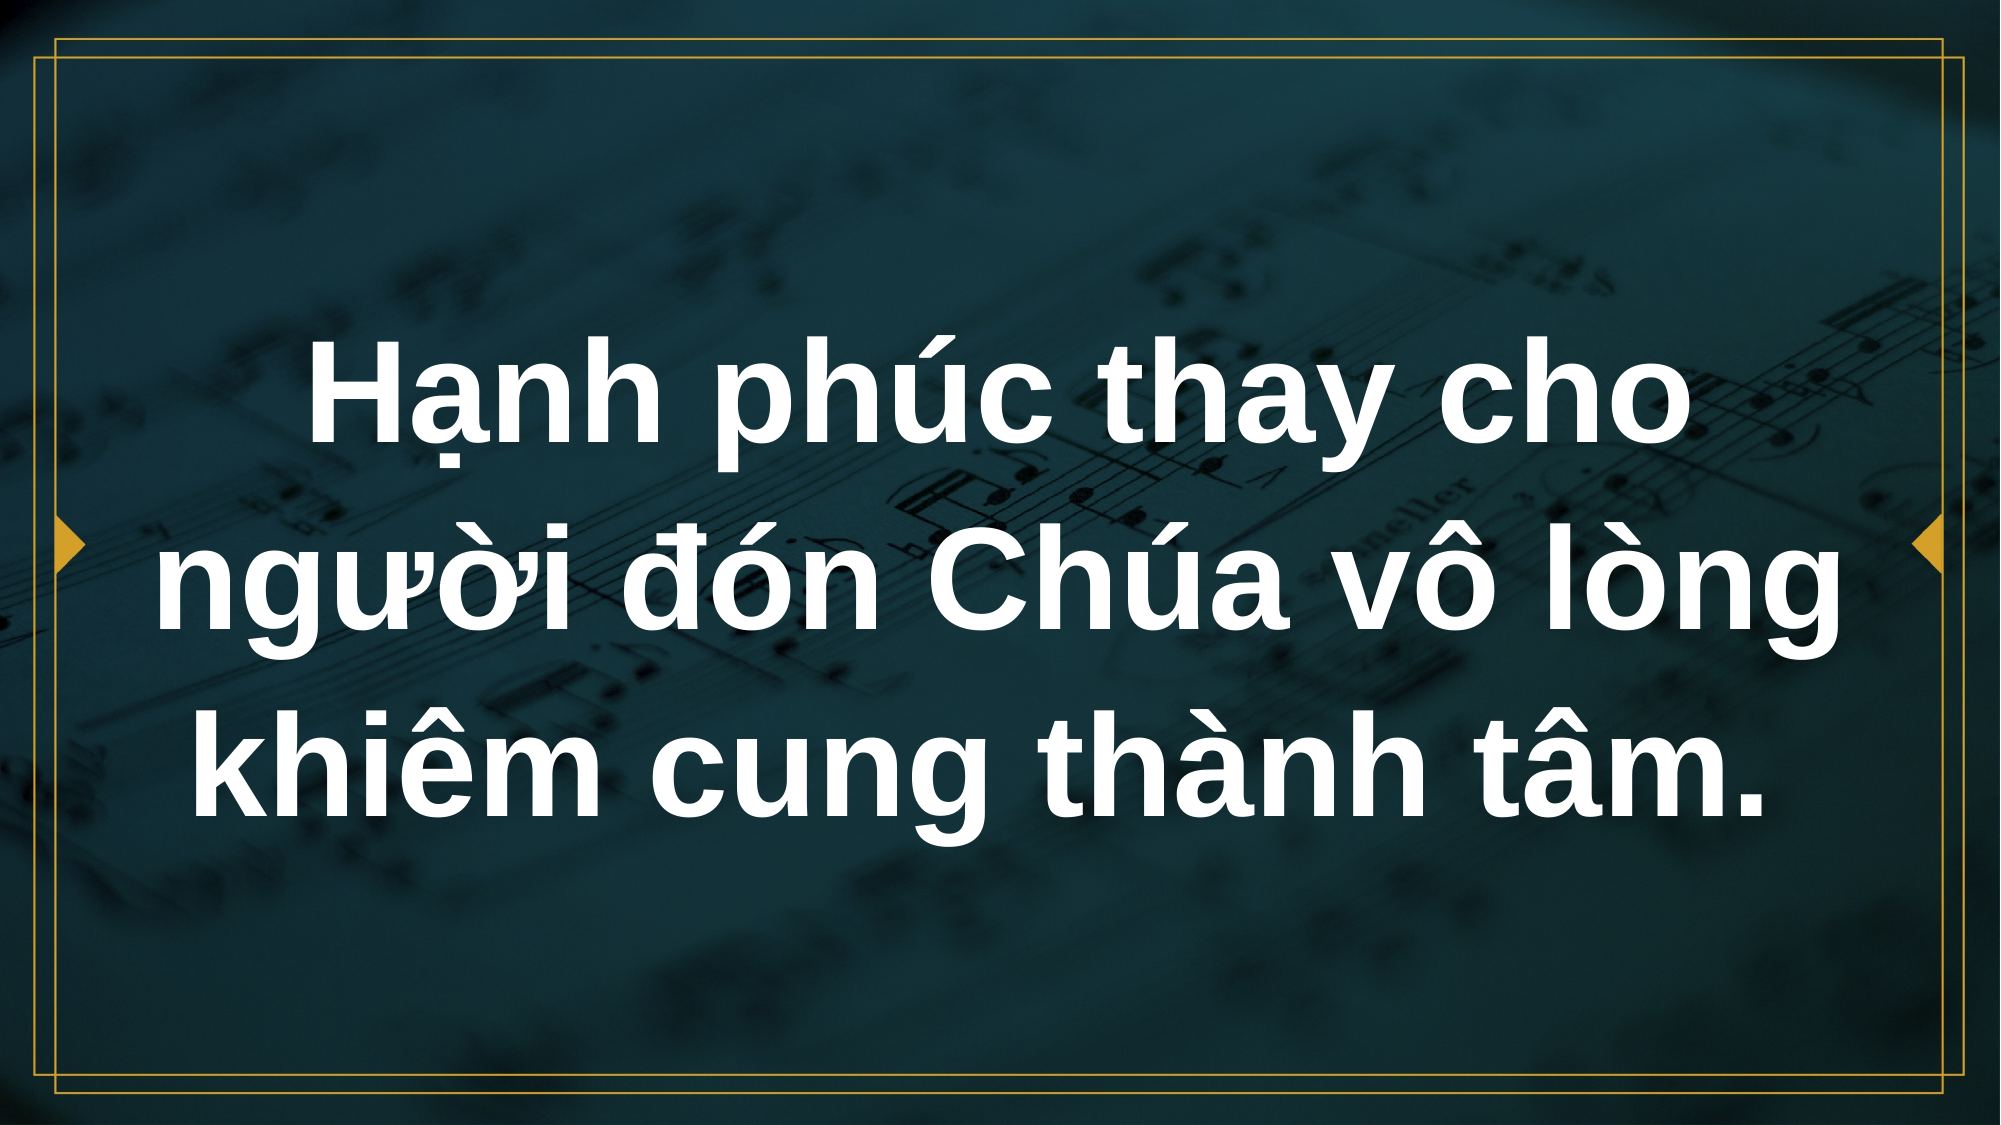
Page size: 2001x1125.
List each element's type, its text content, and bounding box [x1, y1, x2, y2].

picture [0, 0, 2000, 1125]
title Hạnh phúc thay cho người đón Chúa vô lòng khiêm cung thành tâm. [55, 53, 1945, 1077]
